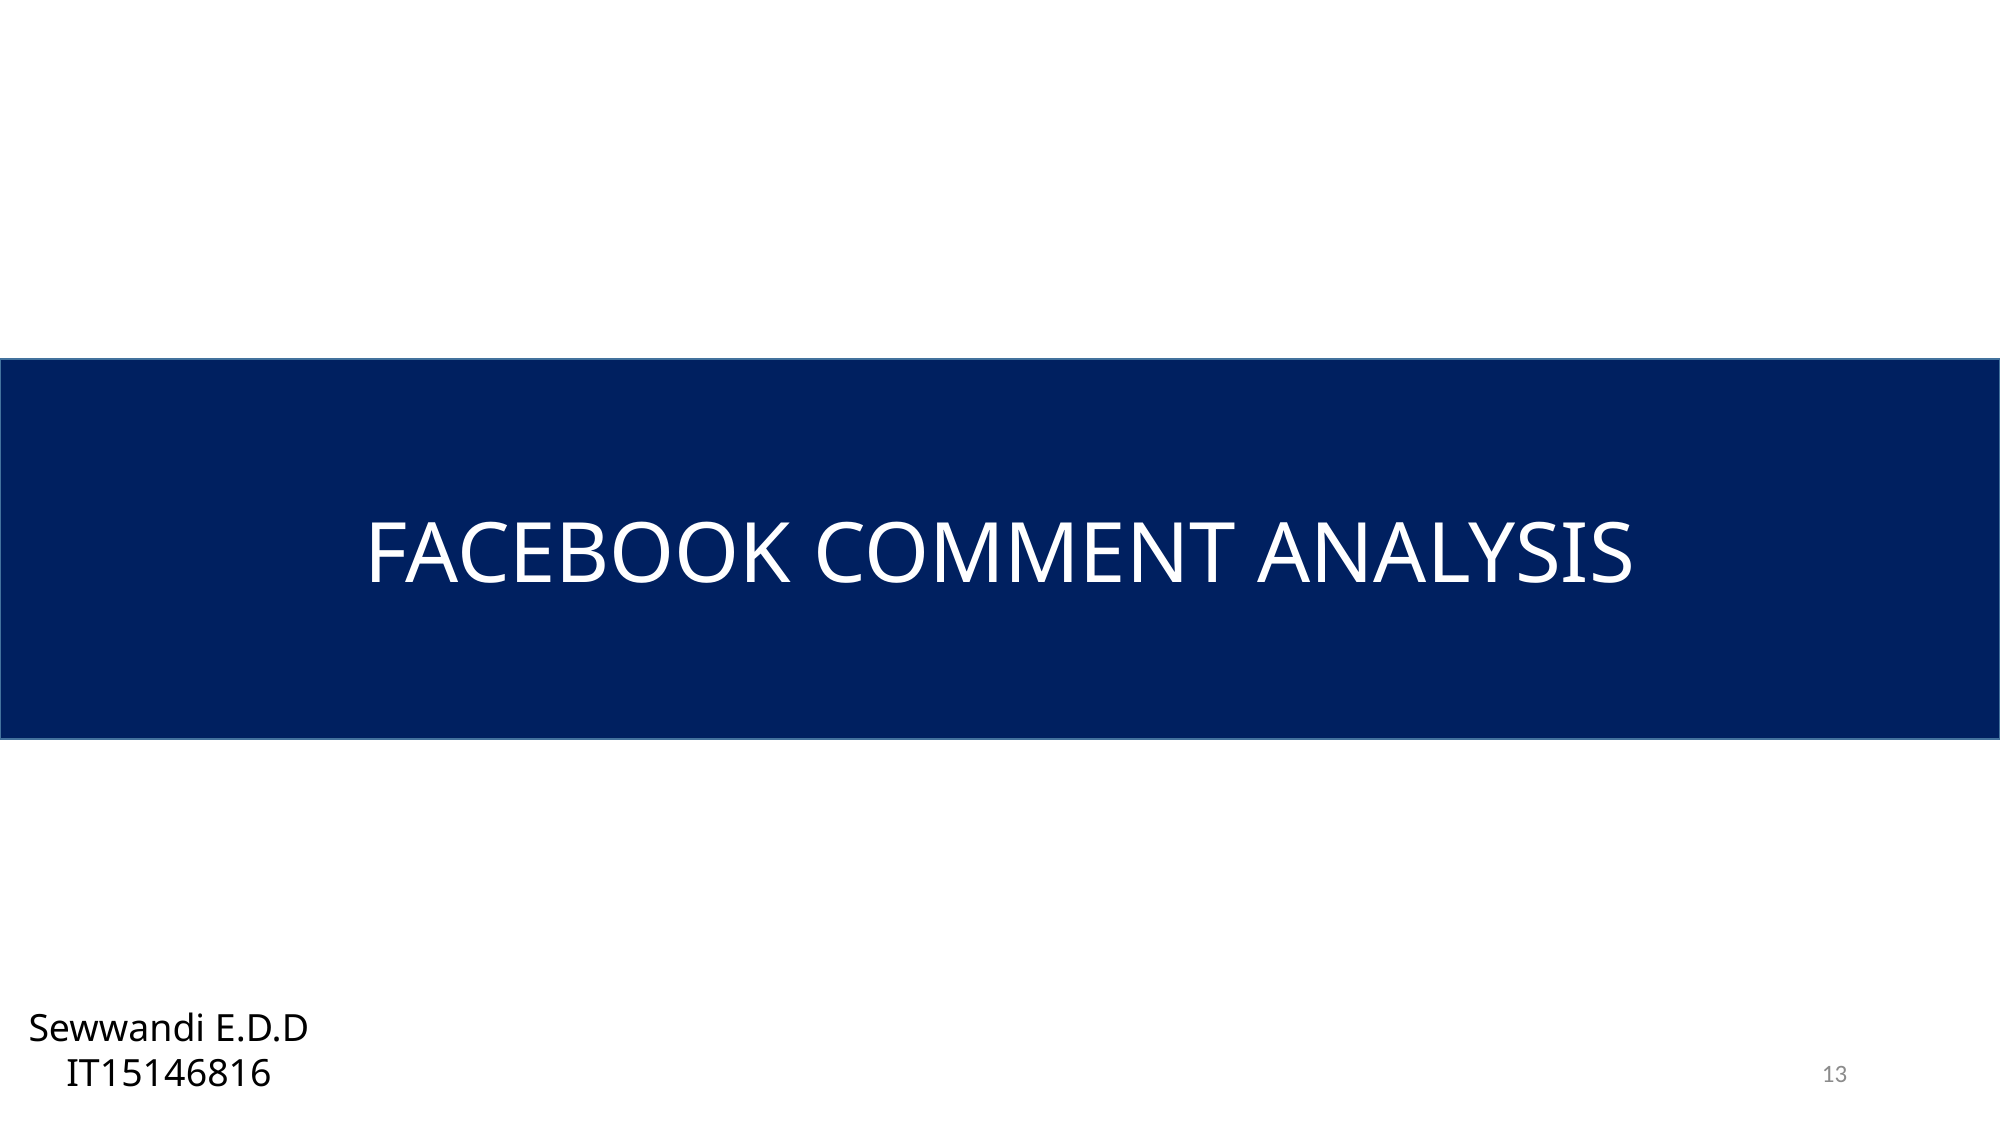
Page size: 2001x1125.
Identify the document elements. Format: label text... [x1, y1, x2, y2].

text_box FACEBOOK COMMENT ANALYSIS [0, 358, 2000, 740]
text_box Sewwandi E.D.D IT15146816 [0, 996, 386, 1102]
slide_number 12 [1412, 1042, 1863, 1103]
